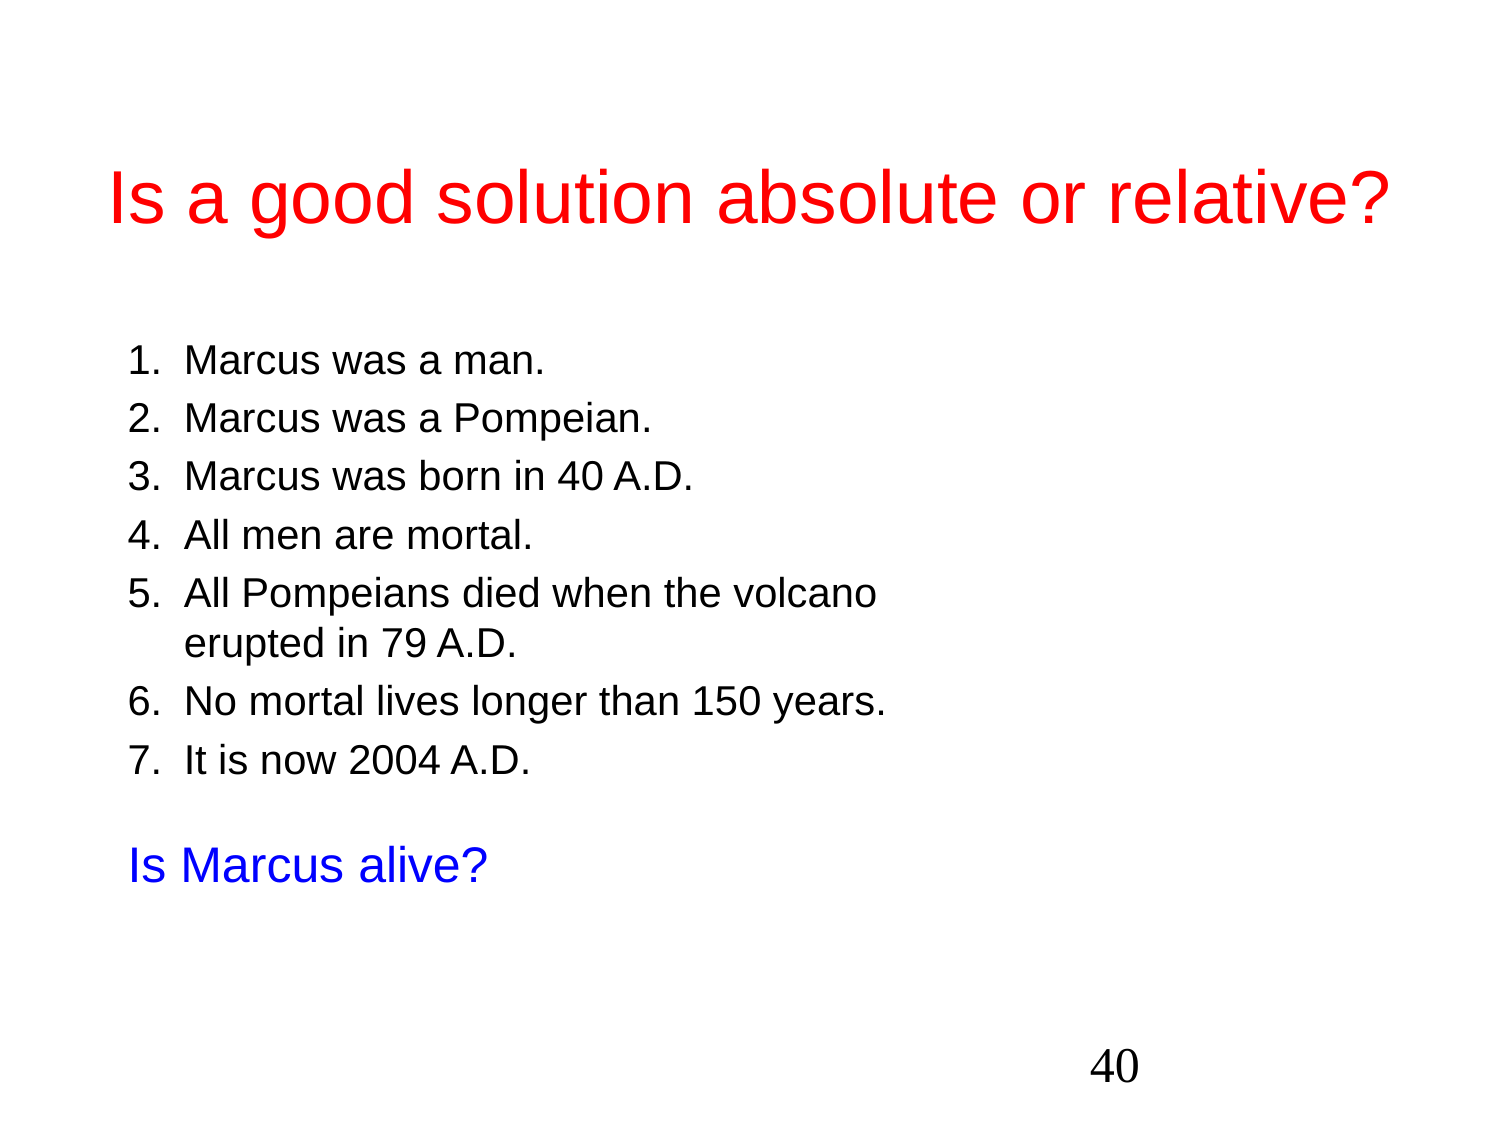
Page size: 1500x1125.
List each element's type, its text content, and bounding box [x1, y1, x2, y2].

list Marcus was a man. 2. Marcus was a Pompeian. 3. Marcus was born in 40 A.D. 4. All men are mortal. 5. All Pompeians died when the volcano erupted in 79 A.D. 6. No mortal lives longer than 150 years. 7. It is now 2004 A.D. Is Marcus alive? [112, 324, 1388, 1038]
title Is a good solution absolute or relative? [50, 99, 1450, 288]
slide_number ‹#› [1074, 1038, 1388, 1100]
